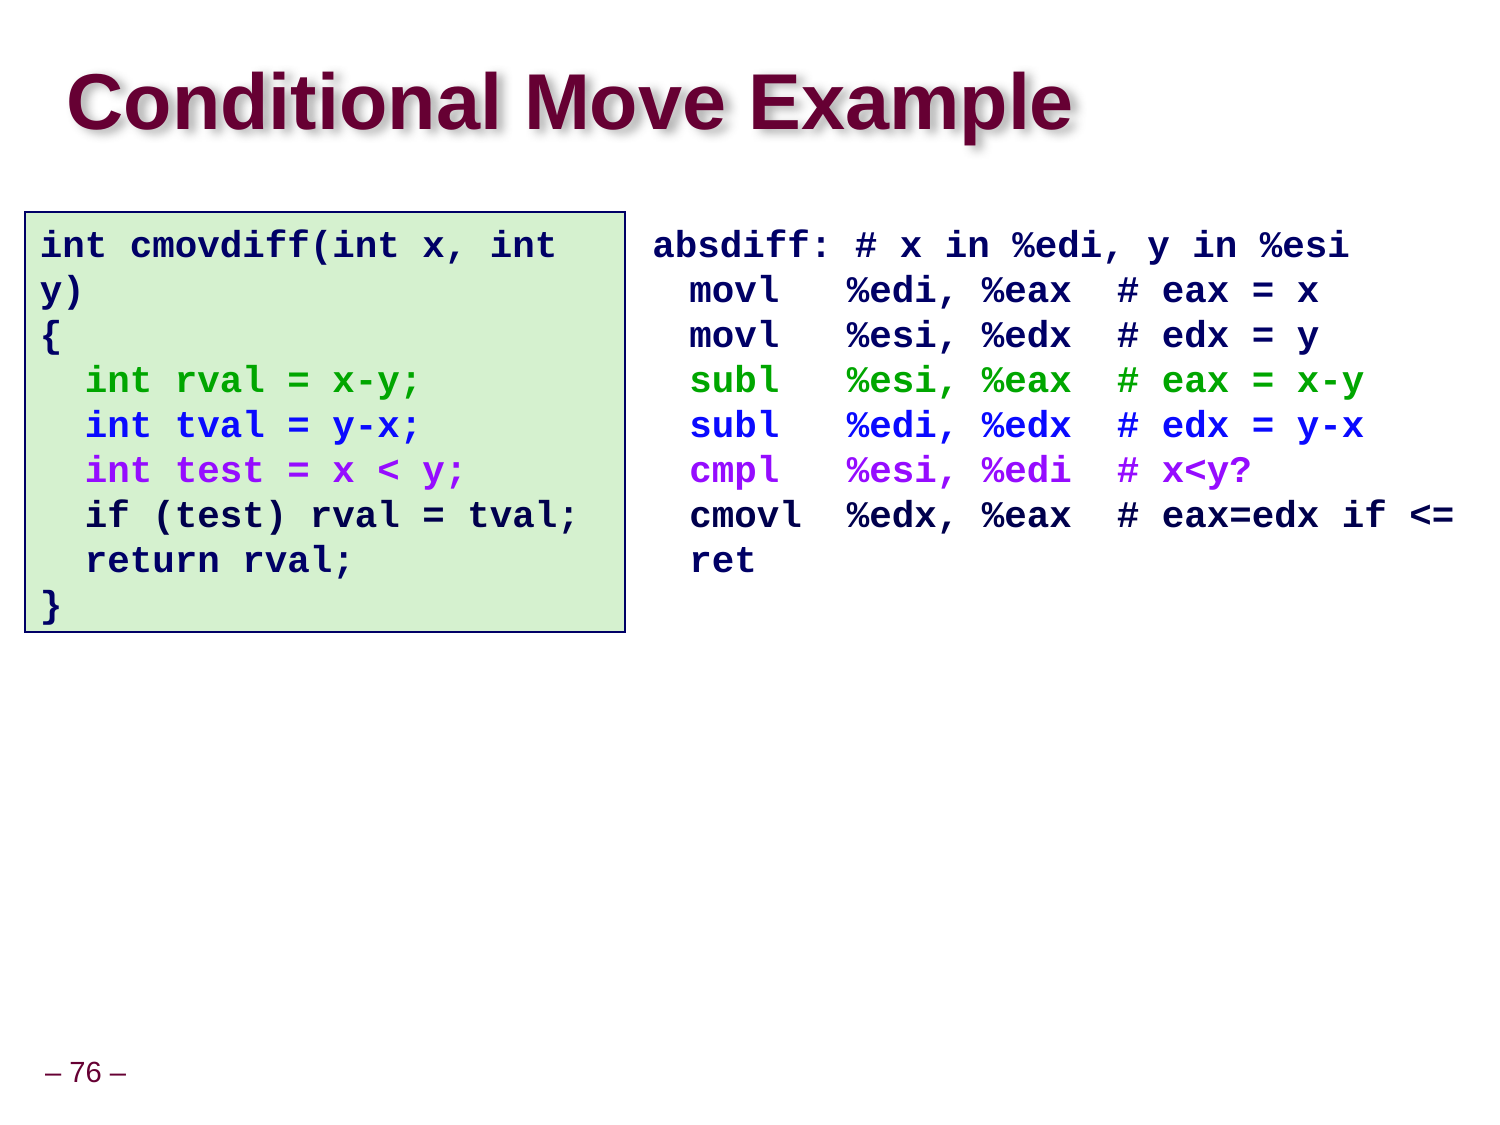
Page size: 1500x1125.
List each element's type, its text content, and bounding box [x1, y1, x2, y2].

text_box absdiff: # x in %edi, y in %esi movl %edi, %eax # eax = x movl %esi, %edx # edx = y subl %esi, %eax # eax = x-y subl %edi, %edx # edx = y-x cmpl %esi, %edi # x<y? cmovl %edx, %eax # eax=edx if <= ret [637, 212, 1488, 587]
title Conditional Move Example [66, 40, 1497, 169]
text_box int cmovdiff(int x, int y) { int rval = x-y; int tval = y-x; int test = x < y; if (test) rval = tval; return rval; } [24, 212, 625, 632]
